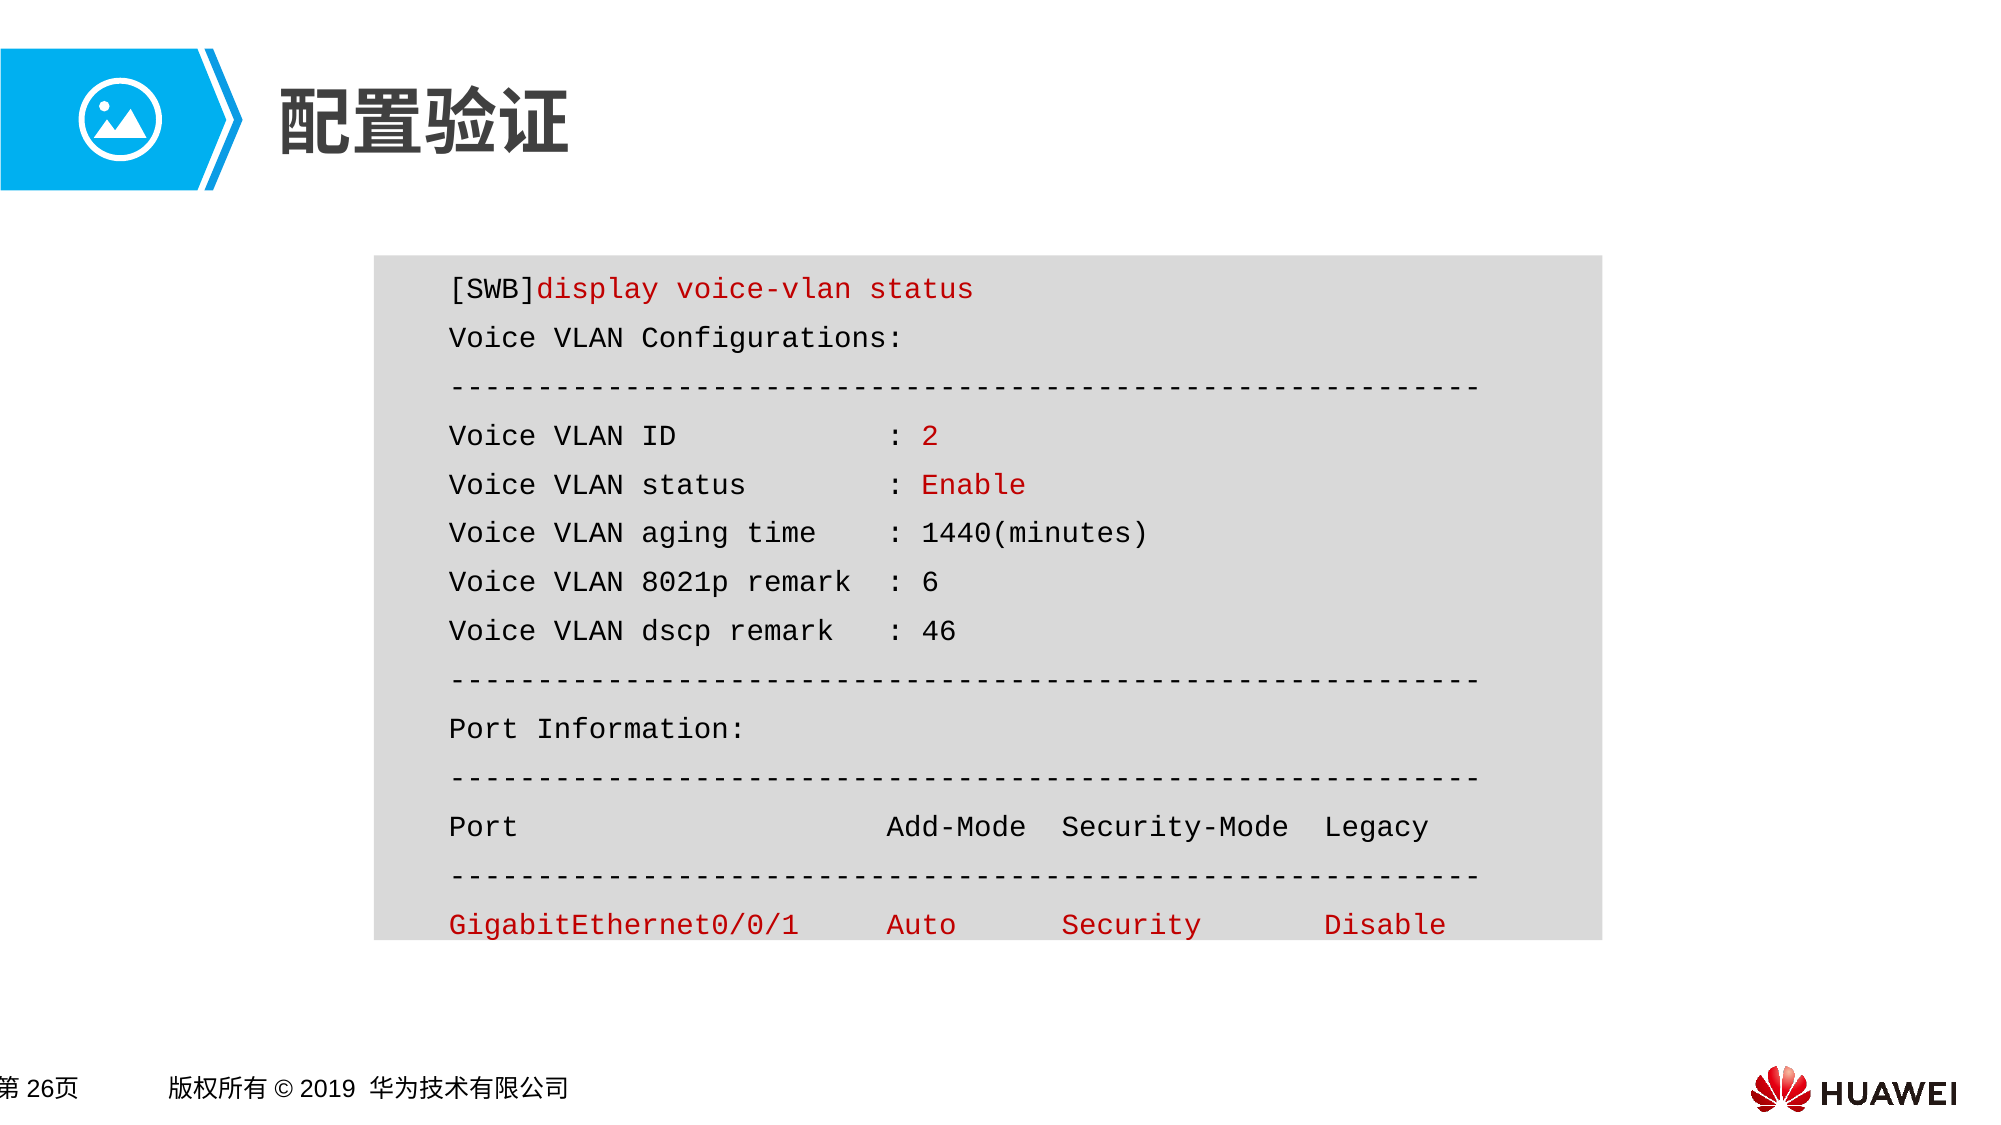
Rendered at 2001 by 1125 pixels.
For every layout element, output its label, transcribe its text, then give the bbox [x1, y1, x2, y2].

picture [1751, 1066, 1956, 1112]
text_box [SWB]display voice-vlan status Voice VLAN Configurations: ----------------------------------------------------------- Voice VLAN ID : 2 Voice VLAN status : Enable Voice VLAN aging time : 1440(minutes) Voice VLAN 8021p remark : 6 Voice VLAN dscp remark : 46 ----------------------------------------------------------- Port Information: ----------------------------------------------------------- Port Add-Mode Security-Mode Legacy ----------------------------------------------------------- GigabitEthernet0/0/1 Auto Security Disable [373, 255, 1603, 941]
title 配置验证 [261, 67, 1875, 173]
